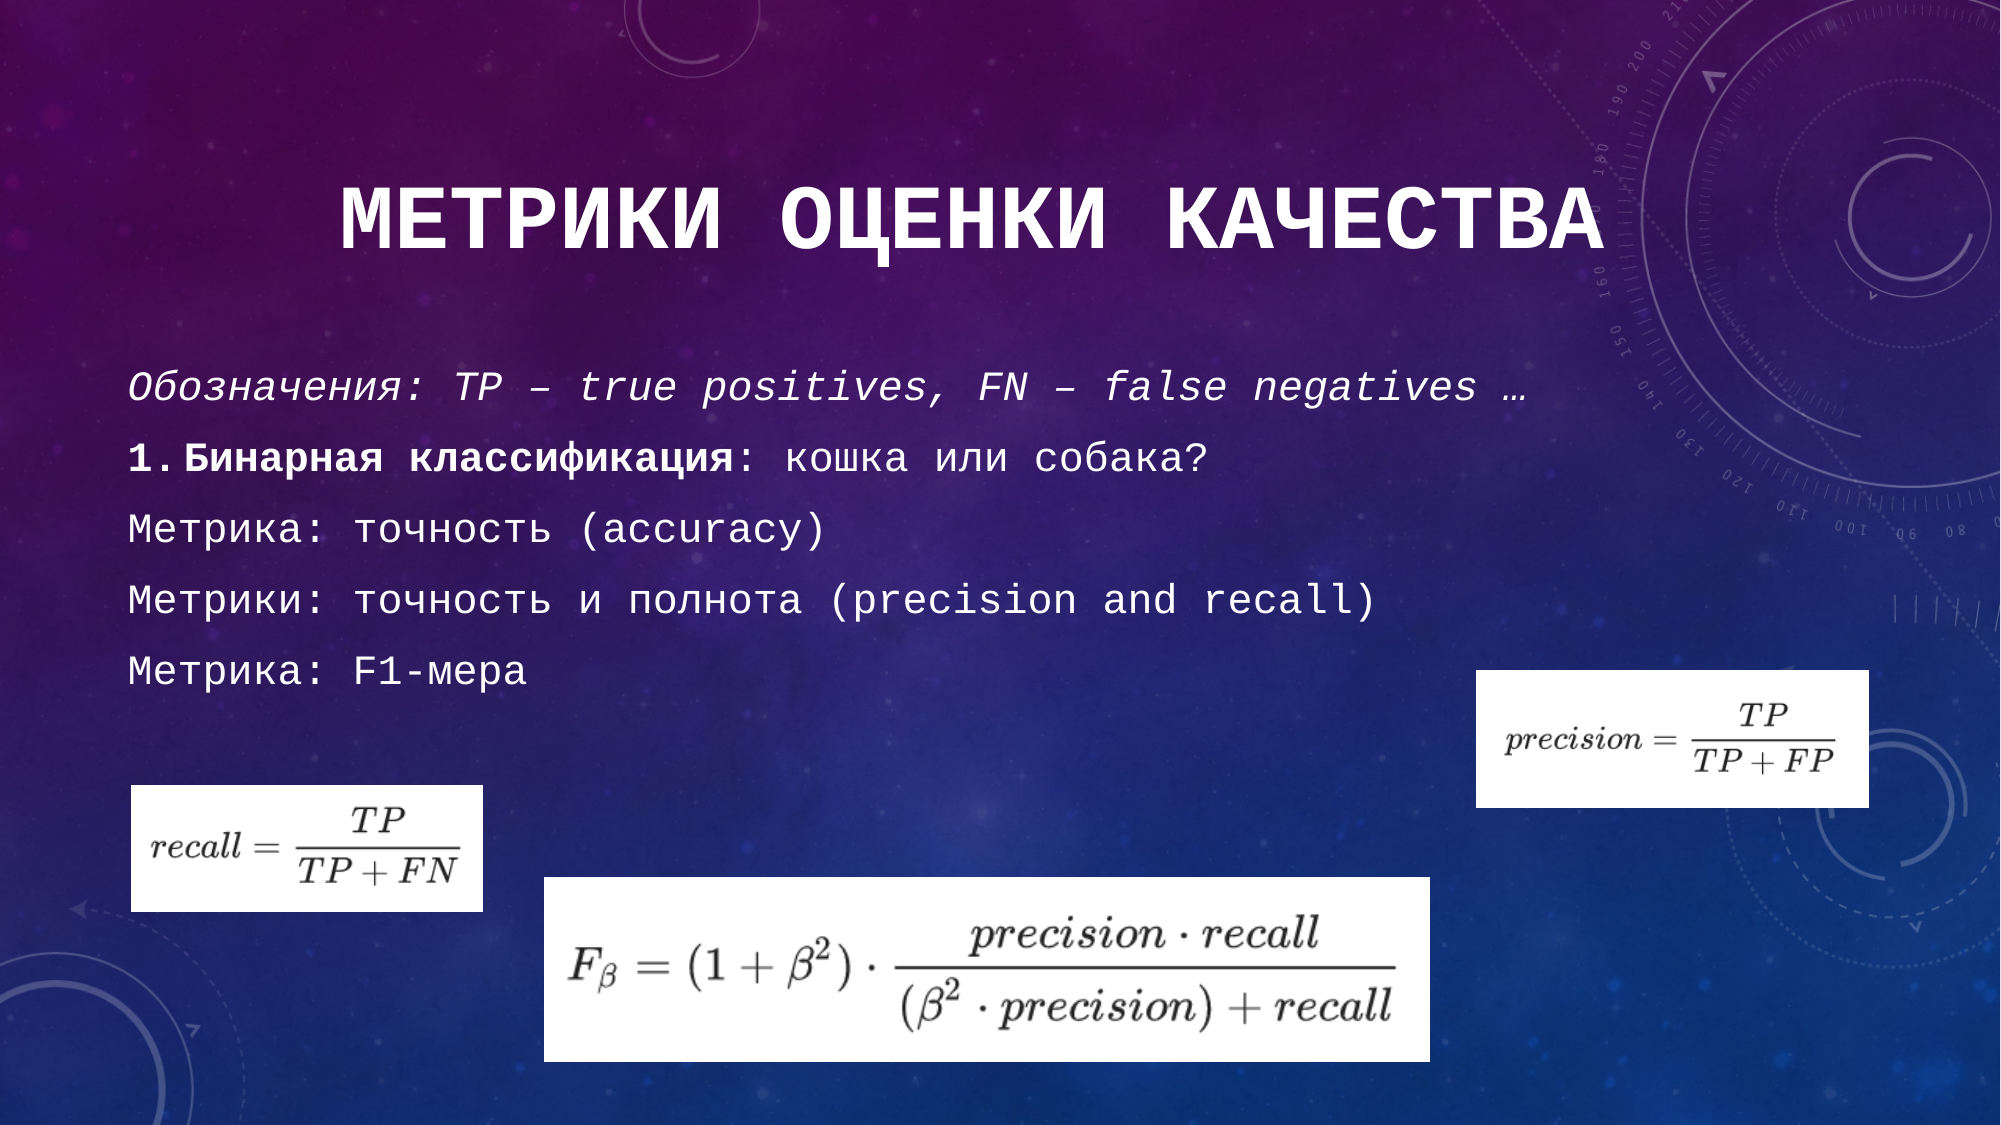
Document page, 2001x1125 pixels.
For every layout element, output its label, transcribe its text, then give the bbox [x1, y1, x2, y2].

picture [0, 0, 2001, 1125]
list Обозначения: TP – true positives, FN – false negatives … Бинарная классификация: кошка или собака? Метрика: точность (accuracy) Метрики: точность и полнота (precision and recall) Метрика: F1-мера [112, 351, 1775, 950]
title Метрики оценки качества [169, 92, 1831, 332]
